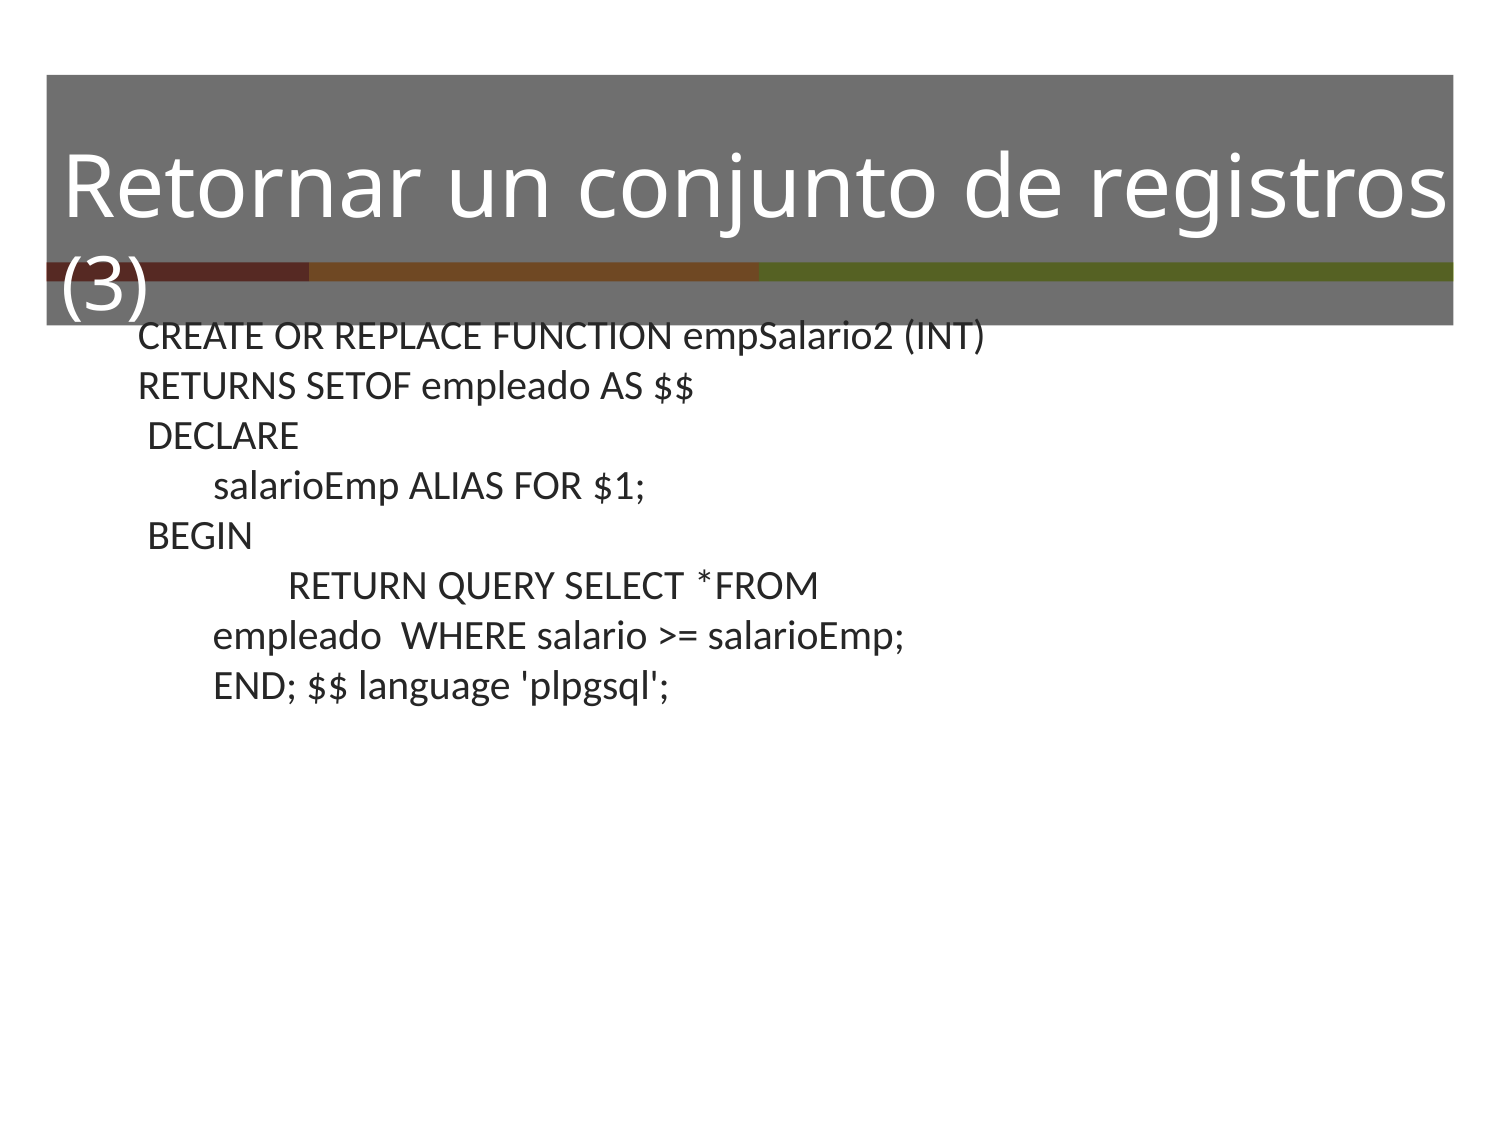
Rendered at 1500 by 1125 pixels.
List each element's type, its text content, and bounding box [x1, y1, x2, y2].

text_box CREATE OR REPLACE FUNCTION empSalario2 (INT) RETURNS SETOF empleado AS $$ DECLARE salarioEmp ALIAS FOR $1; BEGIN RETURN QUERY SELECT *FROM empleado WHERE salario >= salarioEmp; END; $$ language 'plpgsql'; [135, 305, 991, 709]
title Retornar un conjunto de registros (3) [46, 74, 1454, 326]
